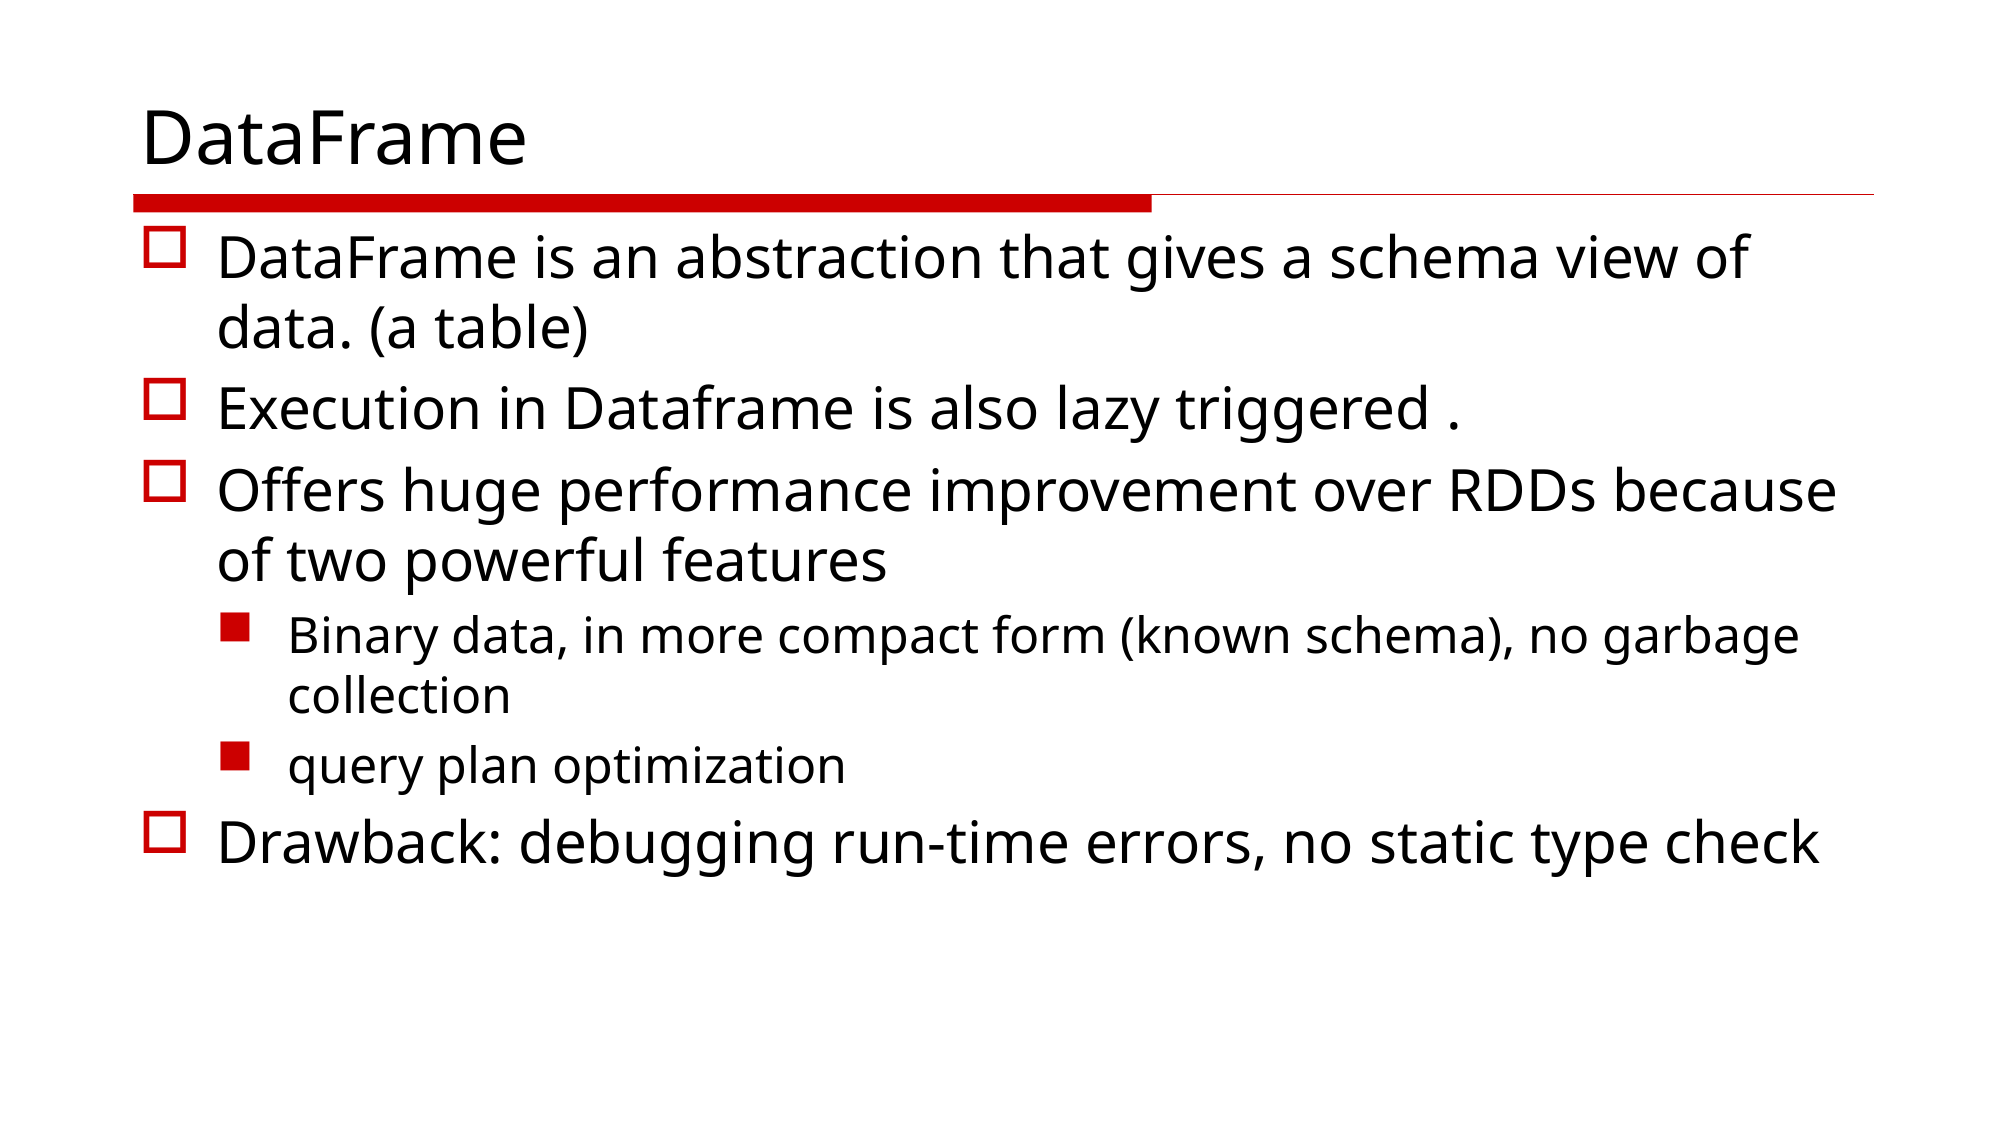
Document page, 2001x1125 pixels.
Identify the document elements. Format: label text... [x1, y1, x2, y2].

list DataFrame is an abstraction that gives a schema view of data. (a table) Execution in Dataframe is also lazy triggered . Offers huge performance improvement over RDDs because of two powerful features Binary data, in more compact form (known schema), no garbage collection query plan optimization Drawback: debugging run-time errors, no static type check [123, 212, 1874, 1025]
title DataFrame [125, 12, 1876, 188]
